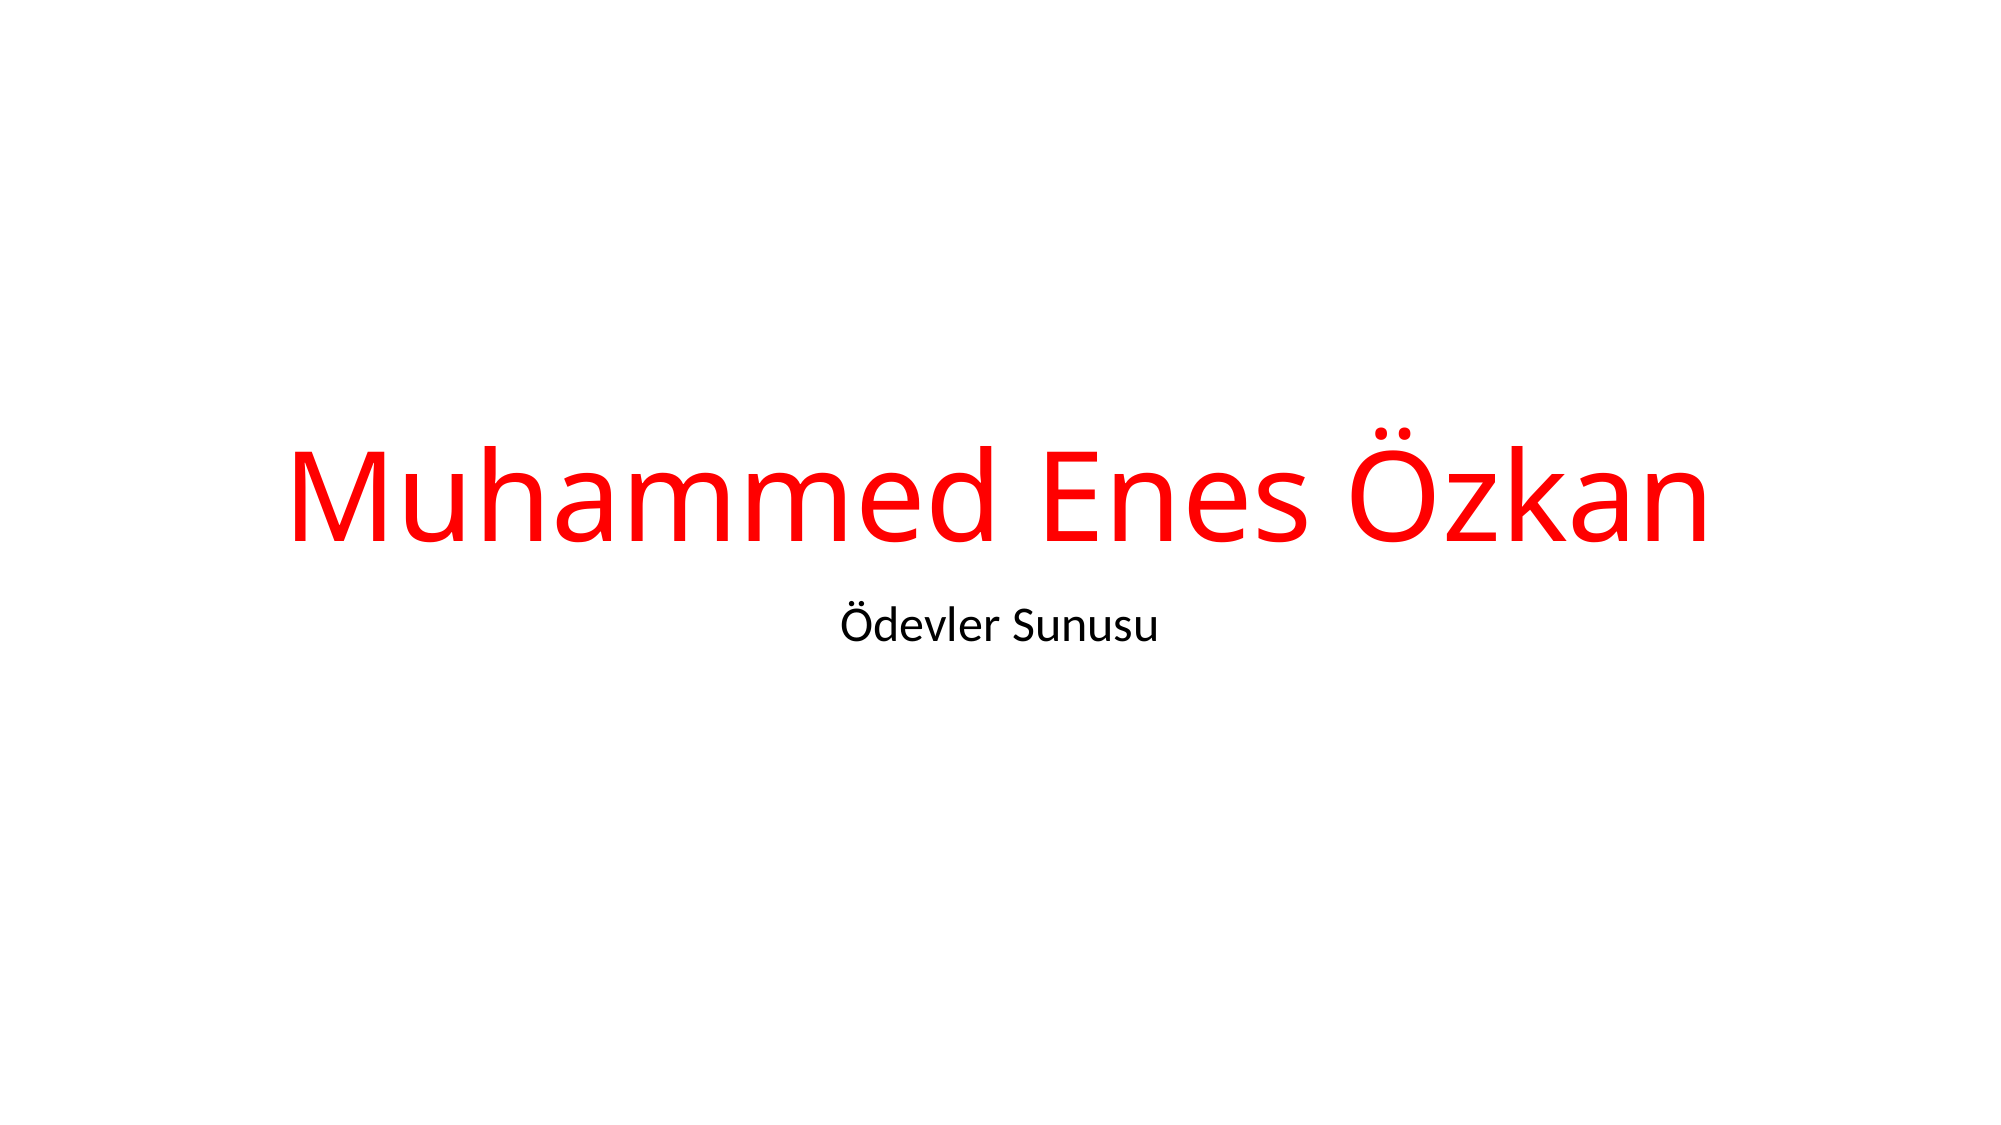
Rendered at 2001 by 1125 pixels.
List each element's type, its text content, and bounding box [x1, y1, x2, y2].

title Muhammed Enes Özkan [249, 184, 1750, 576]
subtitle Ödevler Sunusu [249, 590, 1750, 863]
